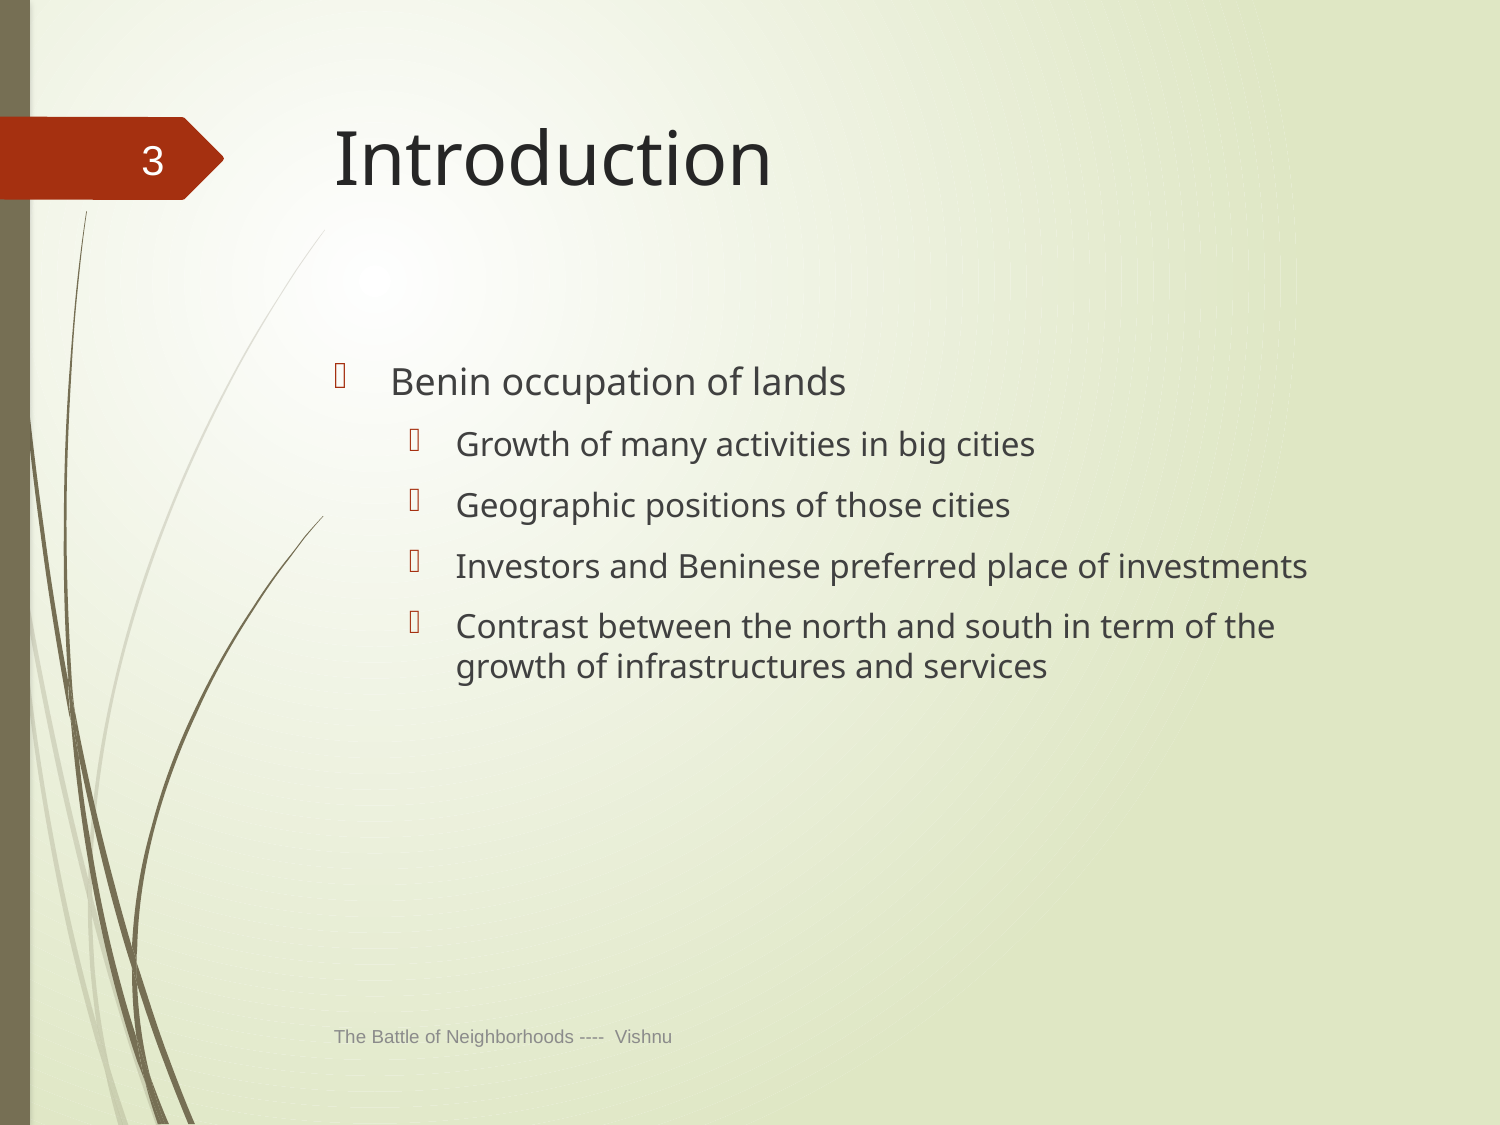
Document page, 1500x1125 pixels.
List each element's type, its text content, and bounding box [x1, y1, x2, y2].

footer The Battle of Neighborhoods ---- Vishnu [318, 1006, 1257, 1067]
title Introduction [319, 102, 1400, 313]
slide_number 3 [83, 129, 180, 190]
list Benin occupation of lands Growth of many activities in big cities Geographic positions of those cities Investors and Beninese preferred place of investments Contrast between the north and south in term of the growth of infrastructures and services [318, 350, 1400, 970]
